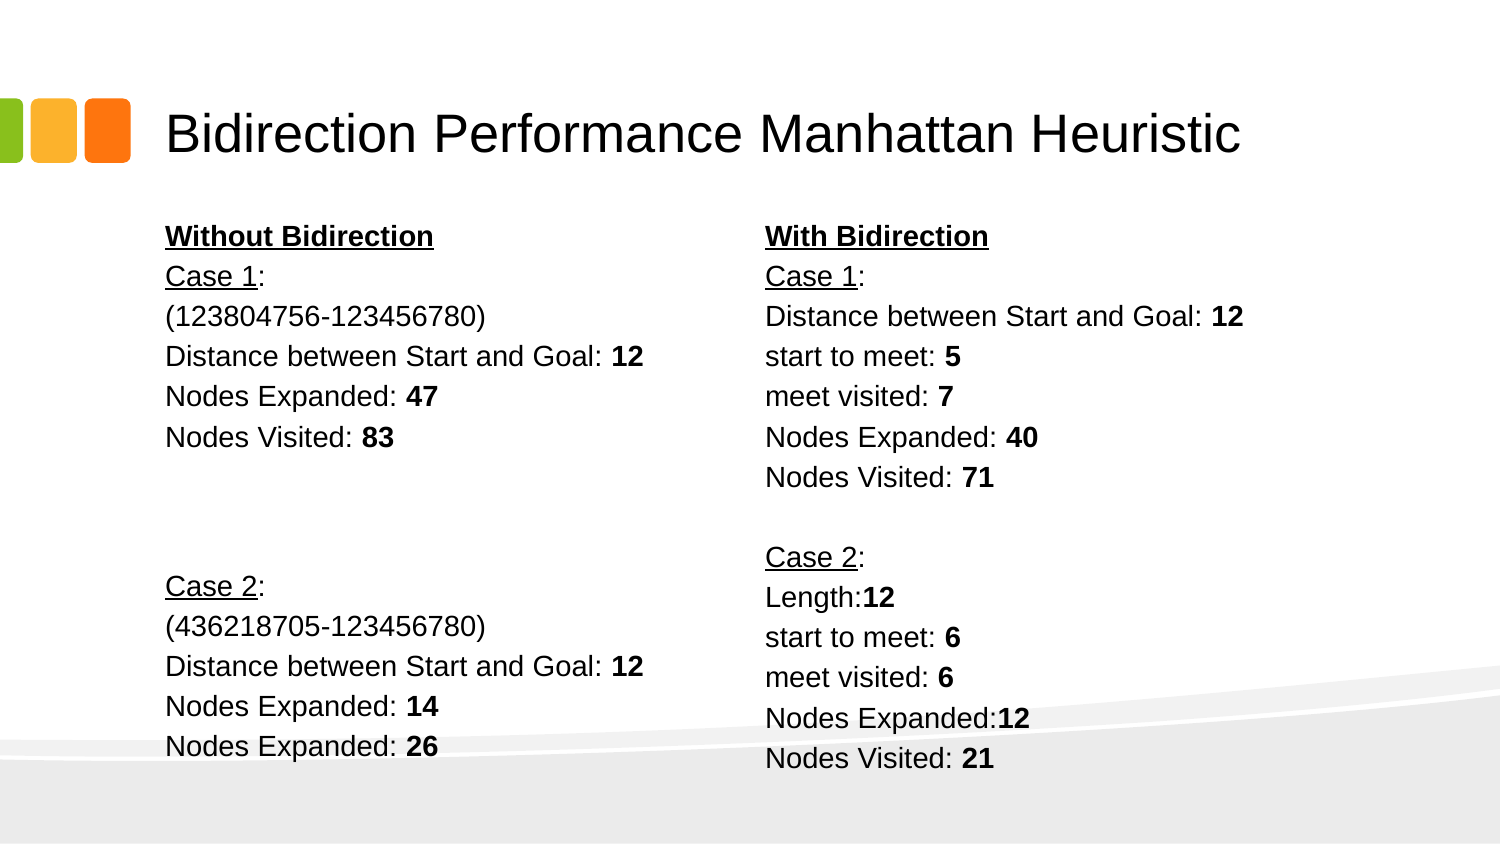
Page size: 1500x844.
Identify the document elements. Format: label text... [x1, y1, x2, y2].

list With Bidirection​ Case 1:​ Distance between Start and Goal: 12 start to meet: 5 meet visited: 7 Nodes Expanded: 40 Nodes Visited: 71 ​ Case 2:​ Length:12​ start to meet: 6 meet visited: 6 Nodes Expanded:12 Nodes Visited: 21 [750, 196, 1350, 760]
list Without Bidirection​ Case 1:​ (123804756-123456780)​ Distance between Start and Goal: 12 Nodes Expanded: 47 Nodes Visited: 83 ​ Case 2:​ (436218705-123456780)​ Distance between Start and Goal: 12​ Nodes Expanded: 14​ Nodes Expanded: 26​ ​ [150, 196, 750, 760]
title Bidirection Performance​ Manhattan Heuristic​ [150, 18, 1350, 179]
